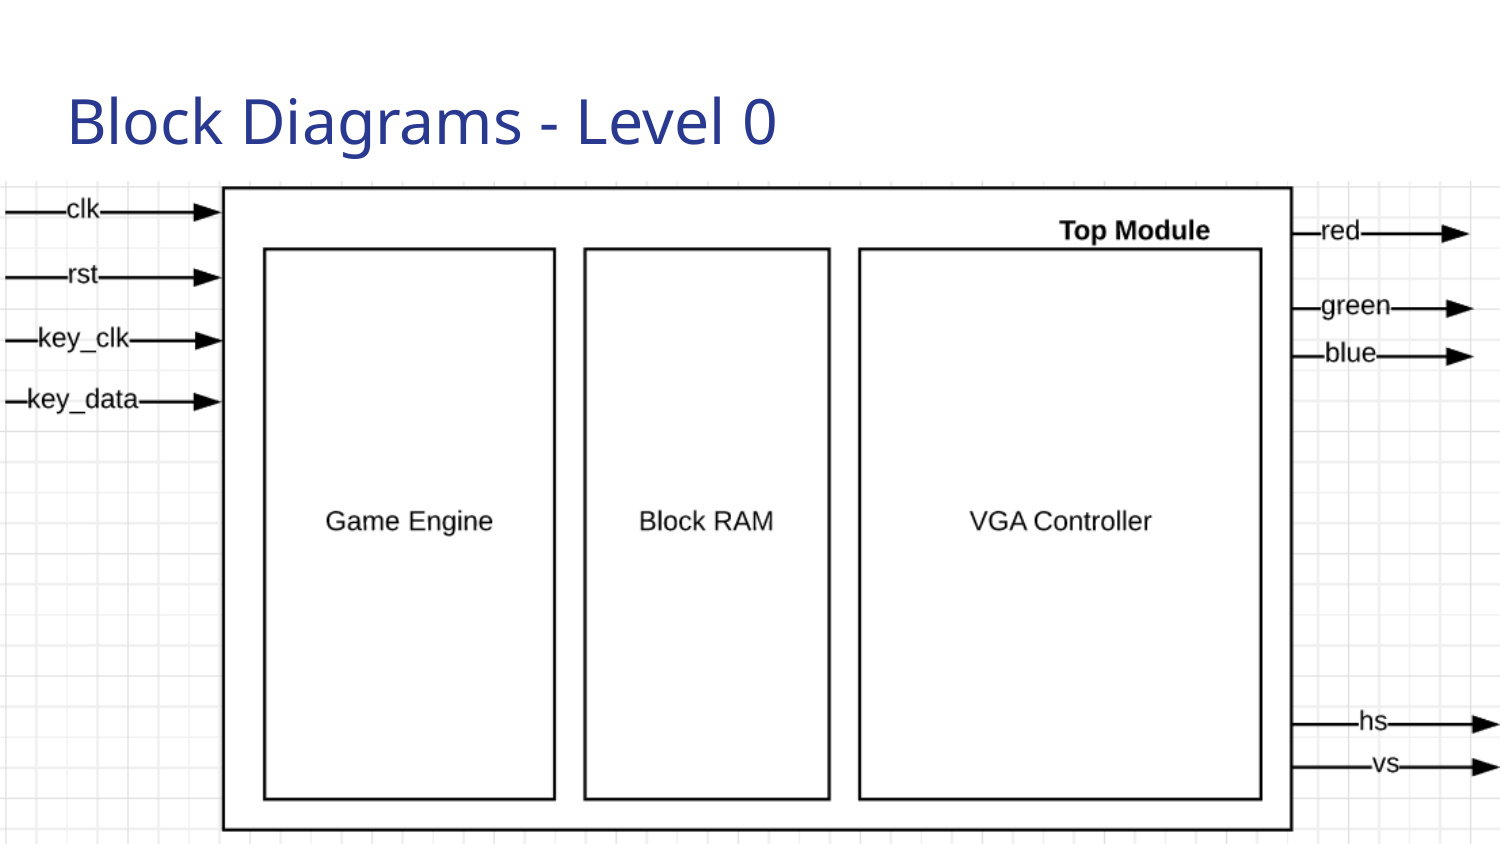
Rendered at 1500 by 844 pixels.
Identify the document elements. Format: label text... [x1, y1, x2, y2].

title Block Diagrams - Level 0 [51, 67, 1449, 167]
picture [0, 181, 1500, 844]
